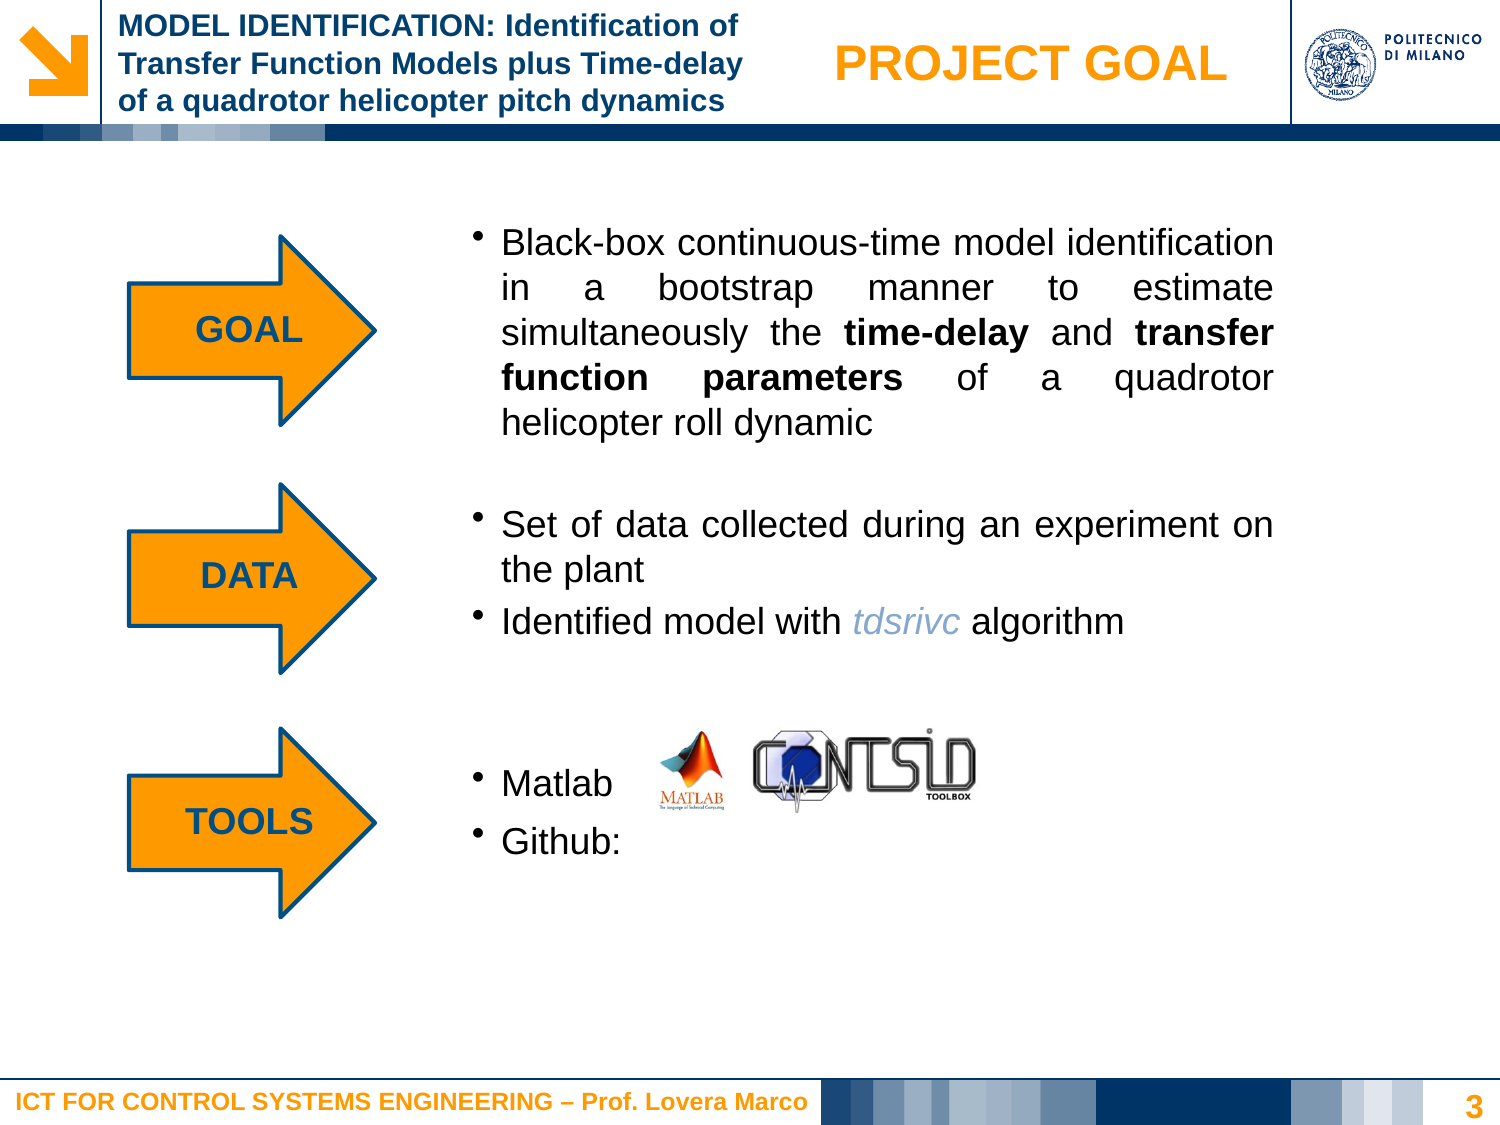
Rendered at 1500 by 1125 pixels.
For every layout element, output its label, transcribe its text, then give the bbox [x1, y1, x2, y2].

picture [0, 0, 1500, 141]
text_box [128, 726, 376, 920]
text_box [128, 480, 376, 674]
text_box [128, 234, 376, 428]
text_box Matlab Github: [457, 751, 1454, 870]
text_box PROJECT GOAL [796, 23, 1266, 169]
slide_number 3 [1437, 1084, 1500, 1125]
text_box Set of data collected during an experiment on the plant Identified model with tdsrivc algorithm [457, 492, 1289, 650]
text_box Black-box continuous-time model identification in a bootstrap manner to estimate simultaneously the time-delay and transfer function parameters of a quadrotor helicopter roll dynamic [457, 210, 1289, 451]
picture [0, 1078, 1500, 1125]
picture [749, 726, 980, 816]
title MODEL IDENTIFICATION: Identification of Transfer Function Models plus Time-delay of a quadrotor helicopter pitch dynamics [117, 5, 1093, 144]
picture [656, 726, 727, 816]
